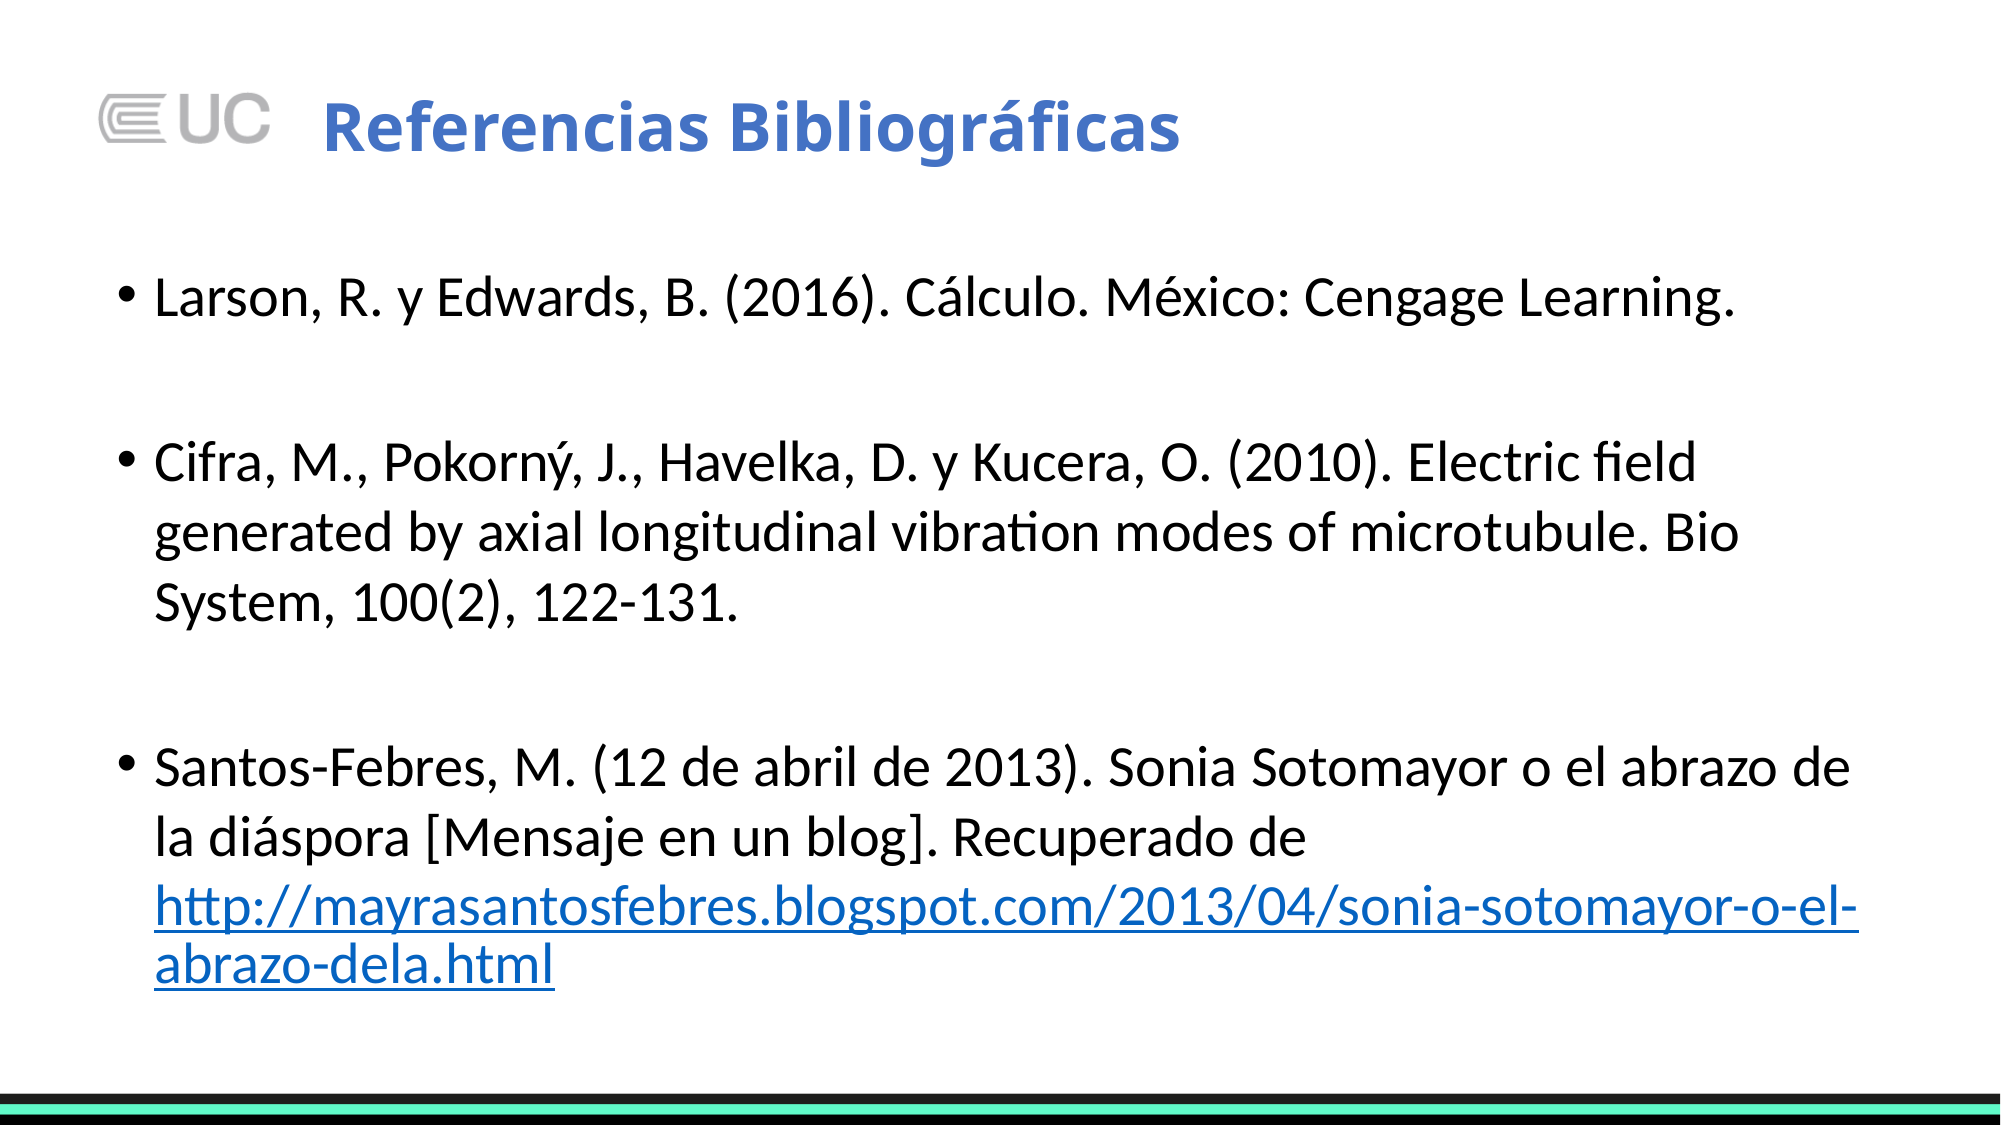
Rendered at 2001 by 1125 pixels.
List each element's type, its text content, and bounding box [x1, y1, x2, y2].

picture [0, 0, 2001, 1125]
list Larson, R. y Edwards, B. (2016). Cálculo. México: Cengage Learning. Cifra, M., Pokorný, J., Havelka, D. y Kucera, O. (2010). Electric field generated by axial longitudinal vibration modes of microtubule. Bio System, 100(2), 122-131. Santos-Febres, M. (12 de abril de 2013). Sonia Sotomayor o el abrazo de la diáspora [Mensaje en un blog]. Recuperado de http://mayrasantosfebres.blogspot.com/2013/04/sonia-sotomayor-o-el-abrazo-dela.html [101, 251, 1899, 1051]
title Referencias Bibliográficas [306, 21, 1899, 228]
